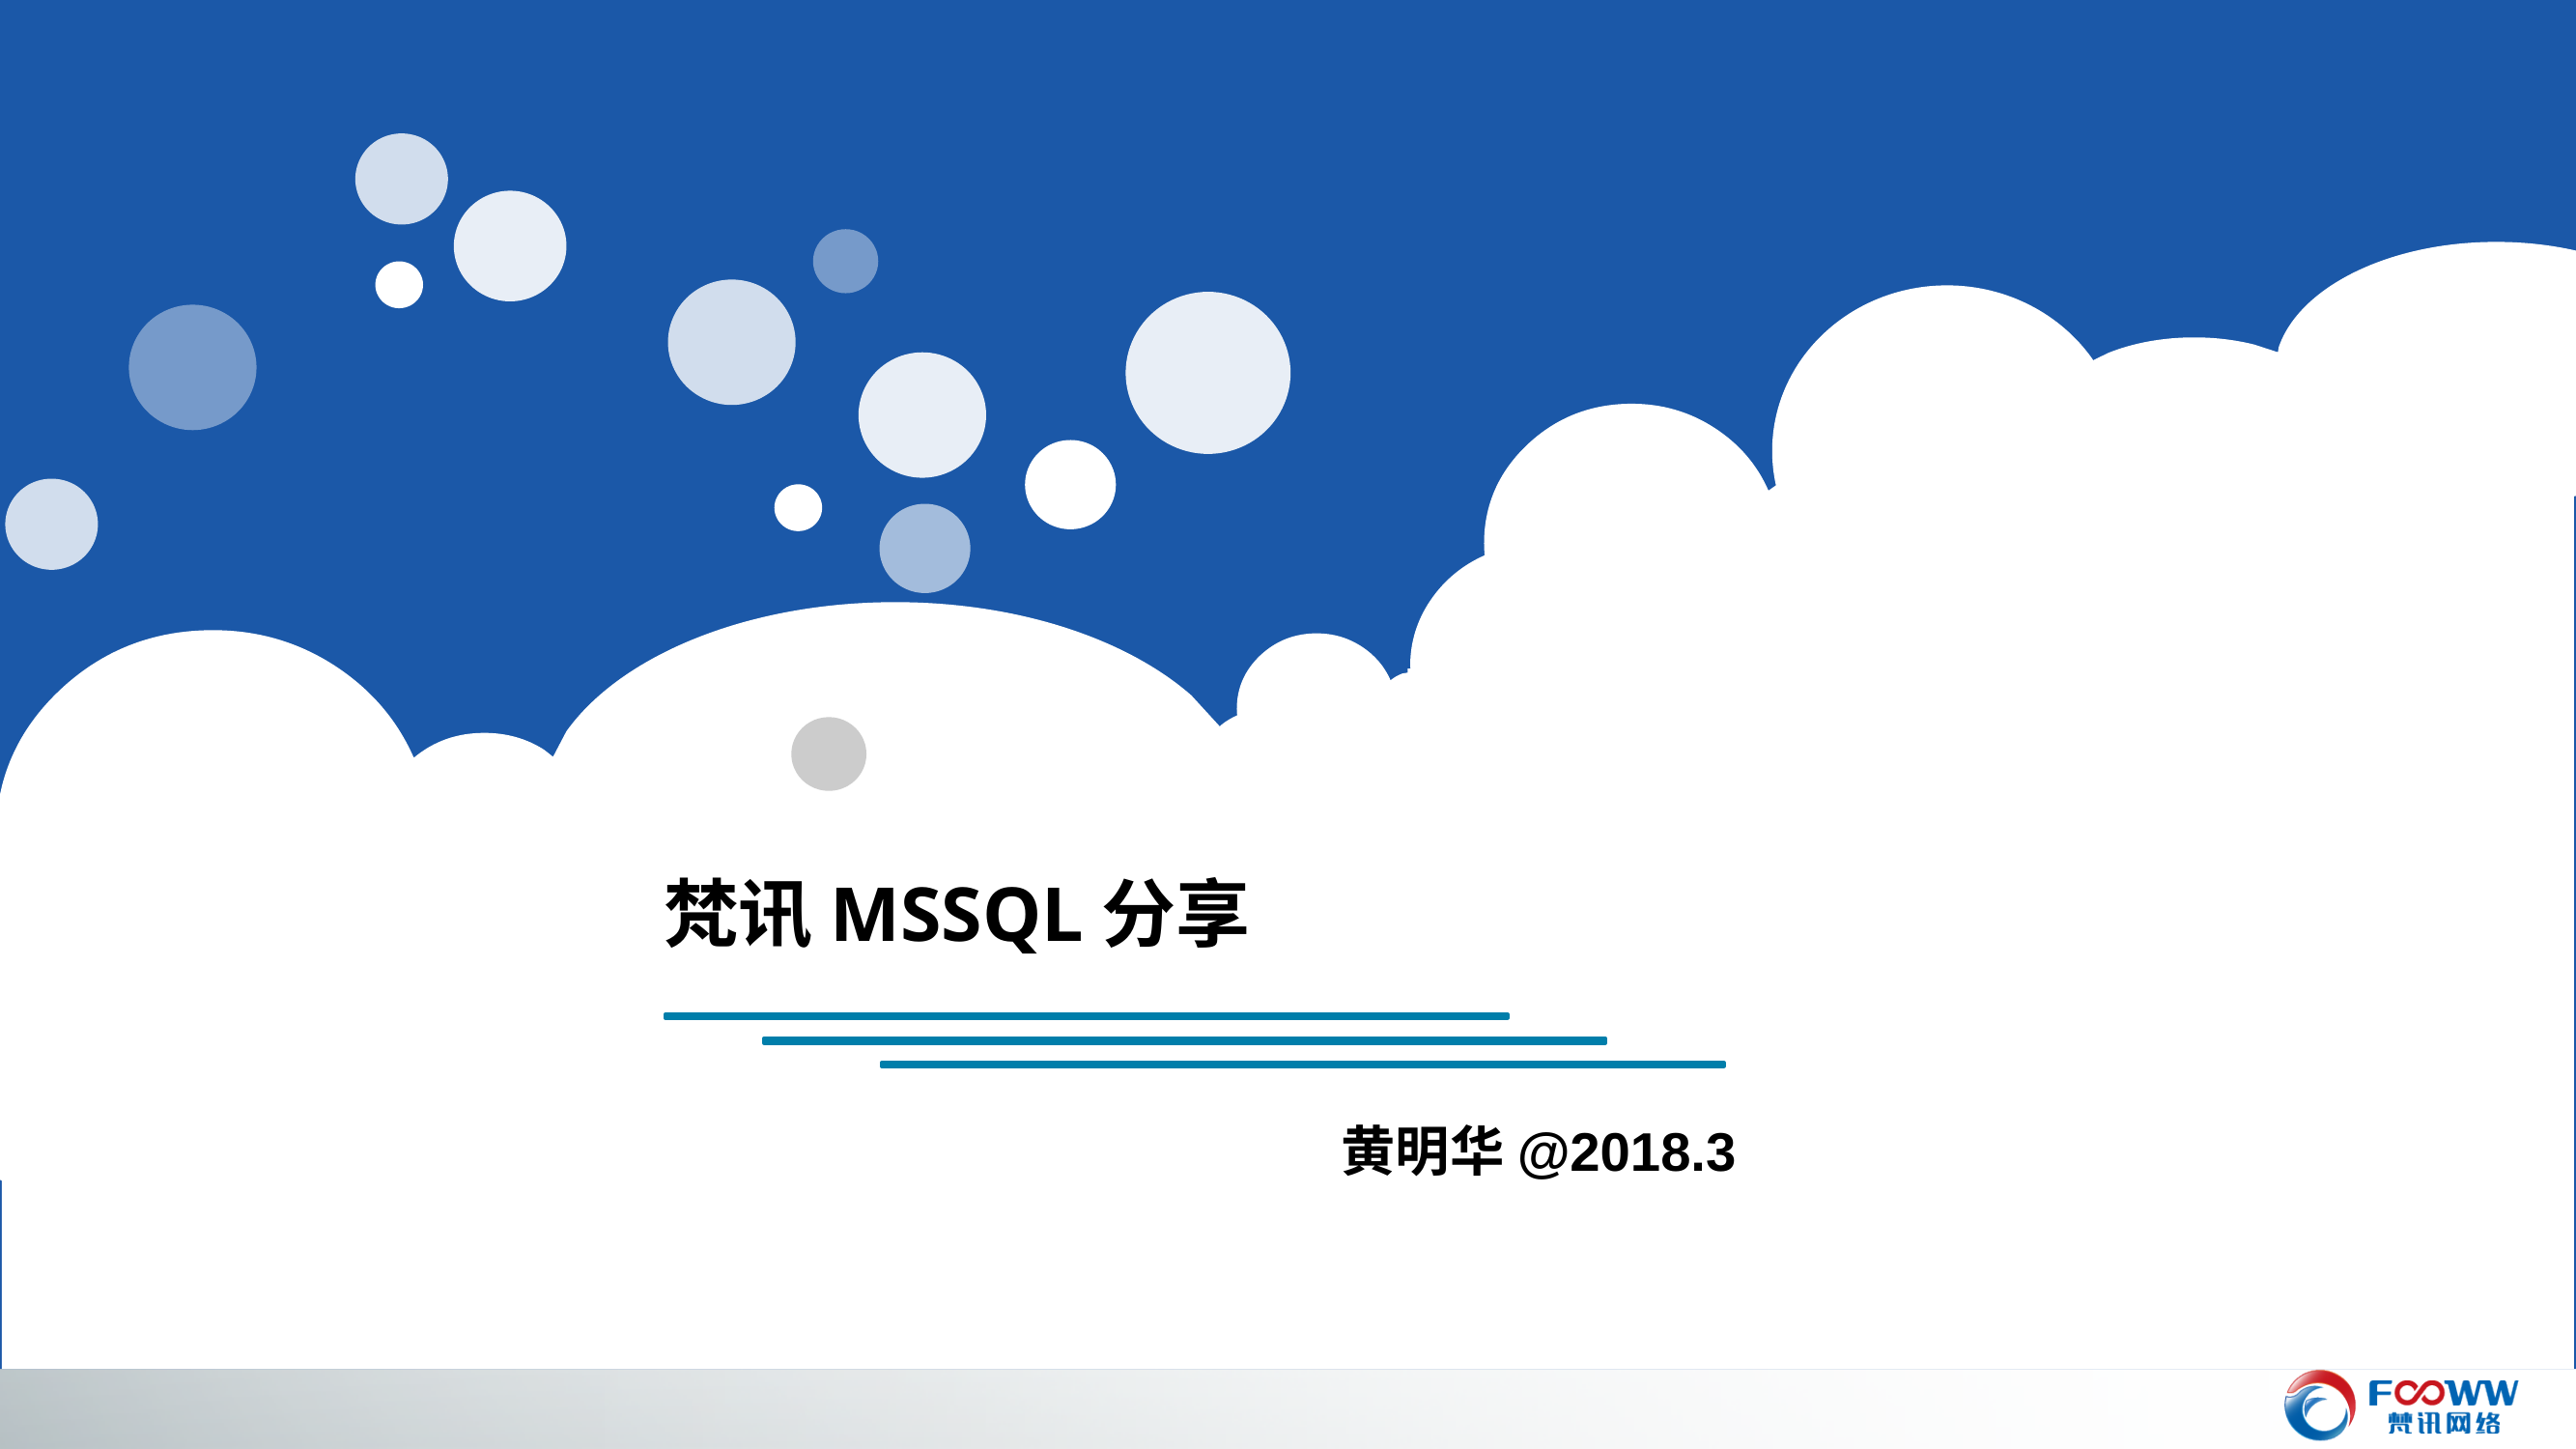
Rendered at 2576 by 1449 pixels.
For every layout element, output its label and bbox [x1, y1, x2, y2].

text_box [0, 0, 2576, 1370]
picture [0, 1370, 2576, 1449]
